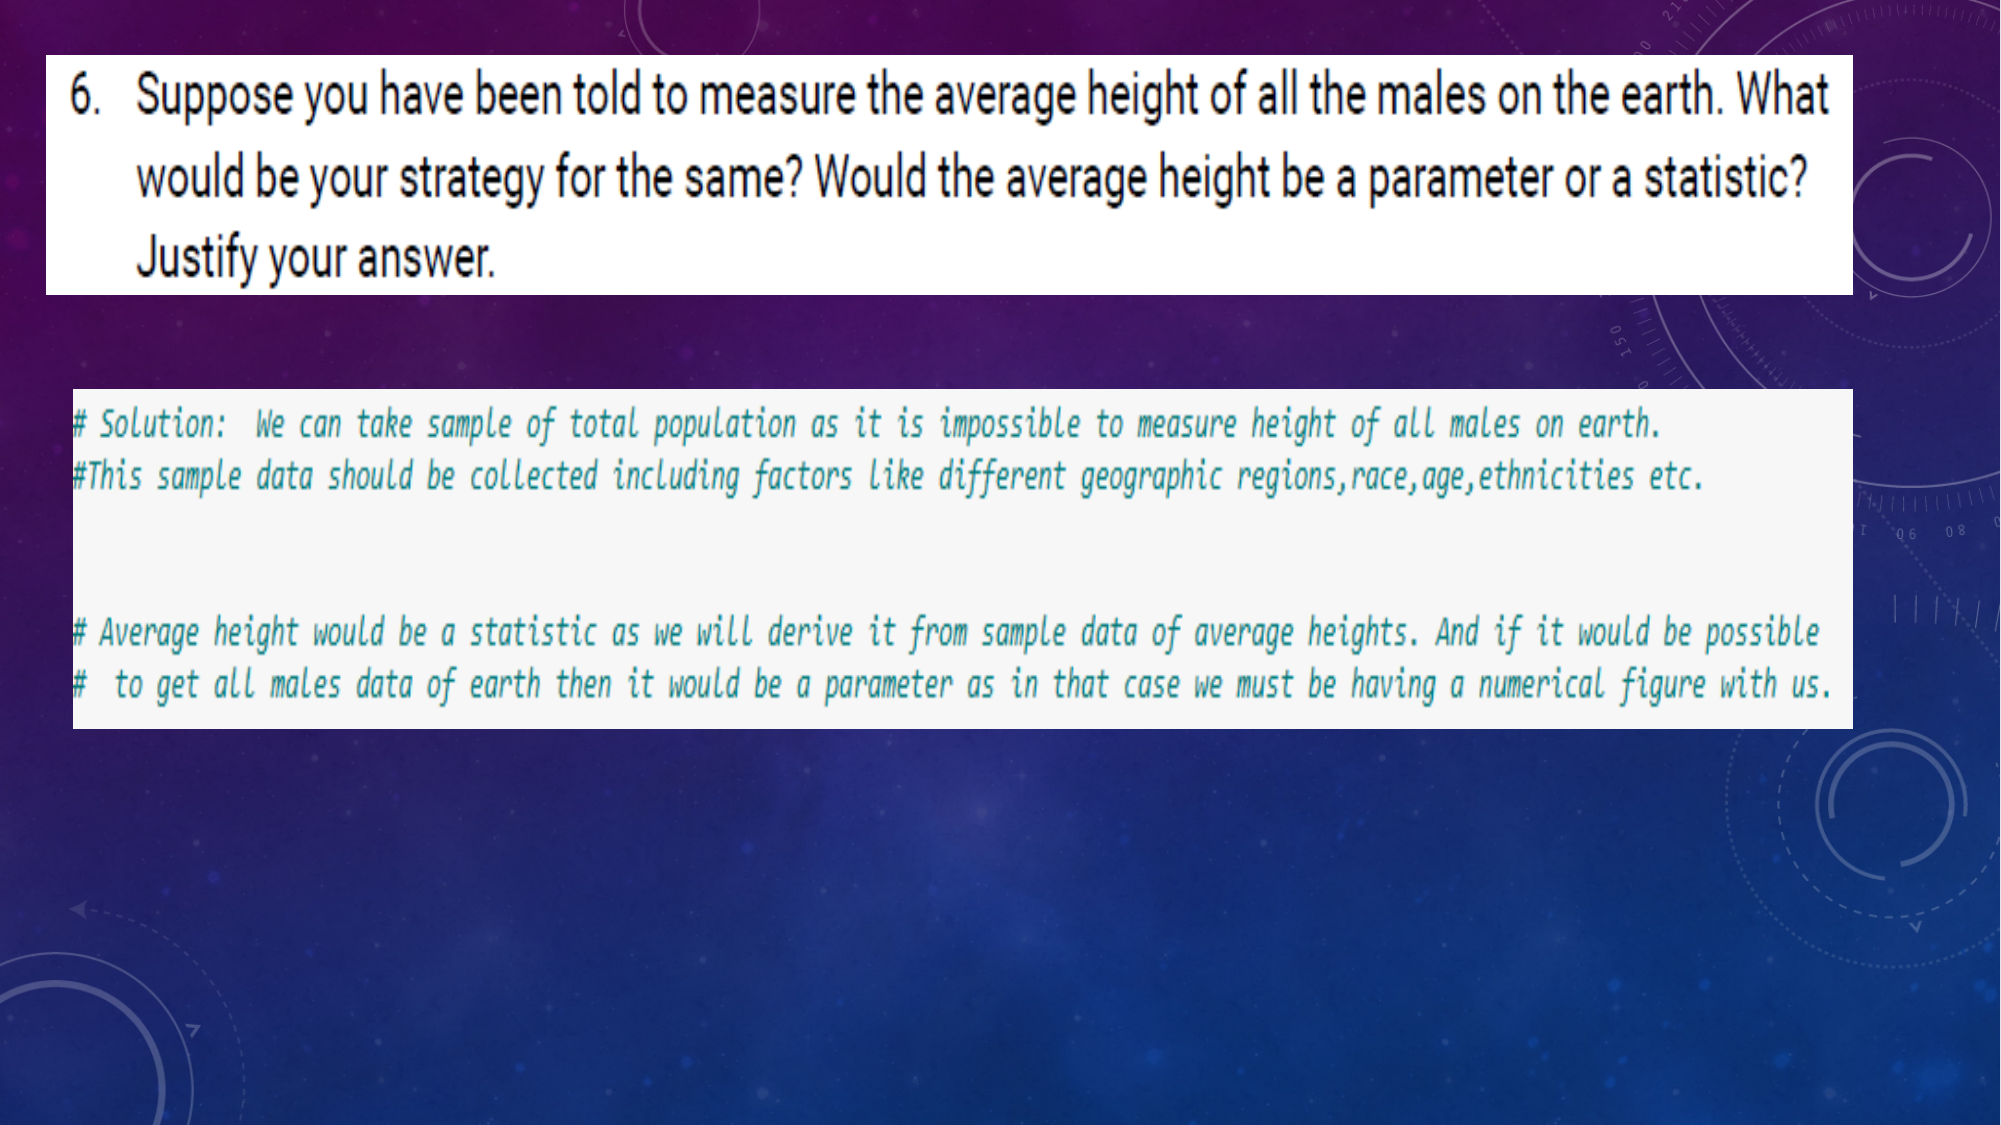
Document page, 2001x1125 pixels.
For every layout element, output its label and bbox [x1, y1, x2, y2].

list [45, 55, 1853, 295]
picture [0, 0, 2001, 1125]
